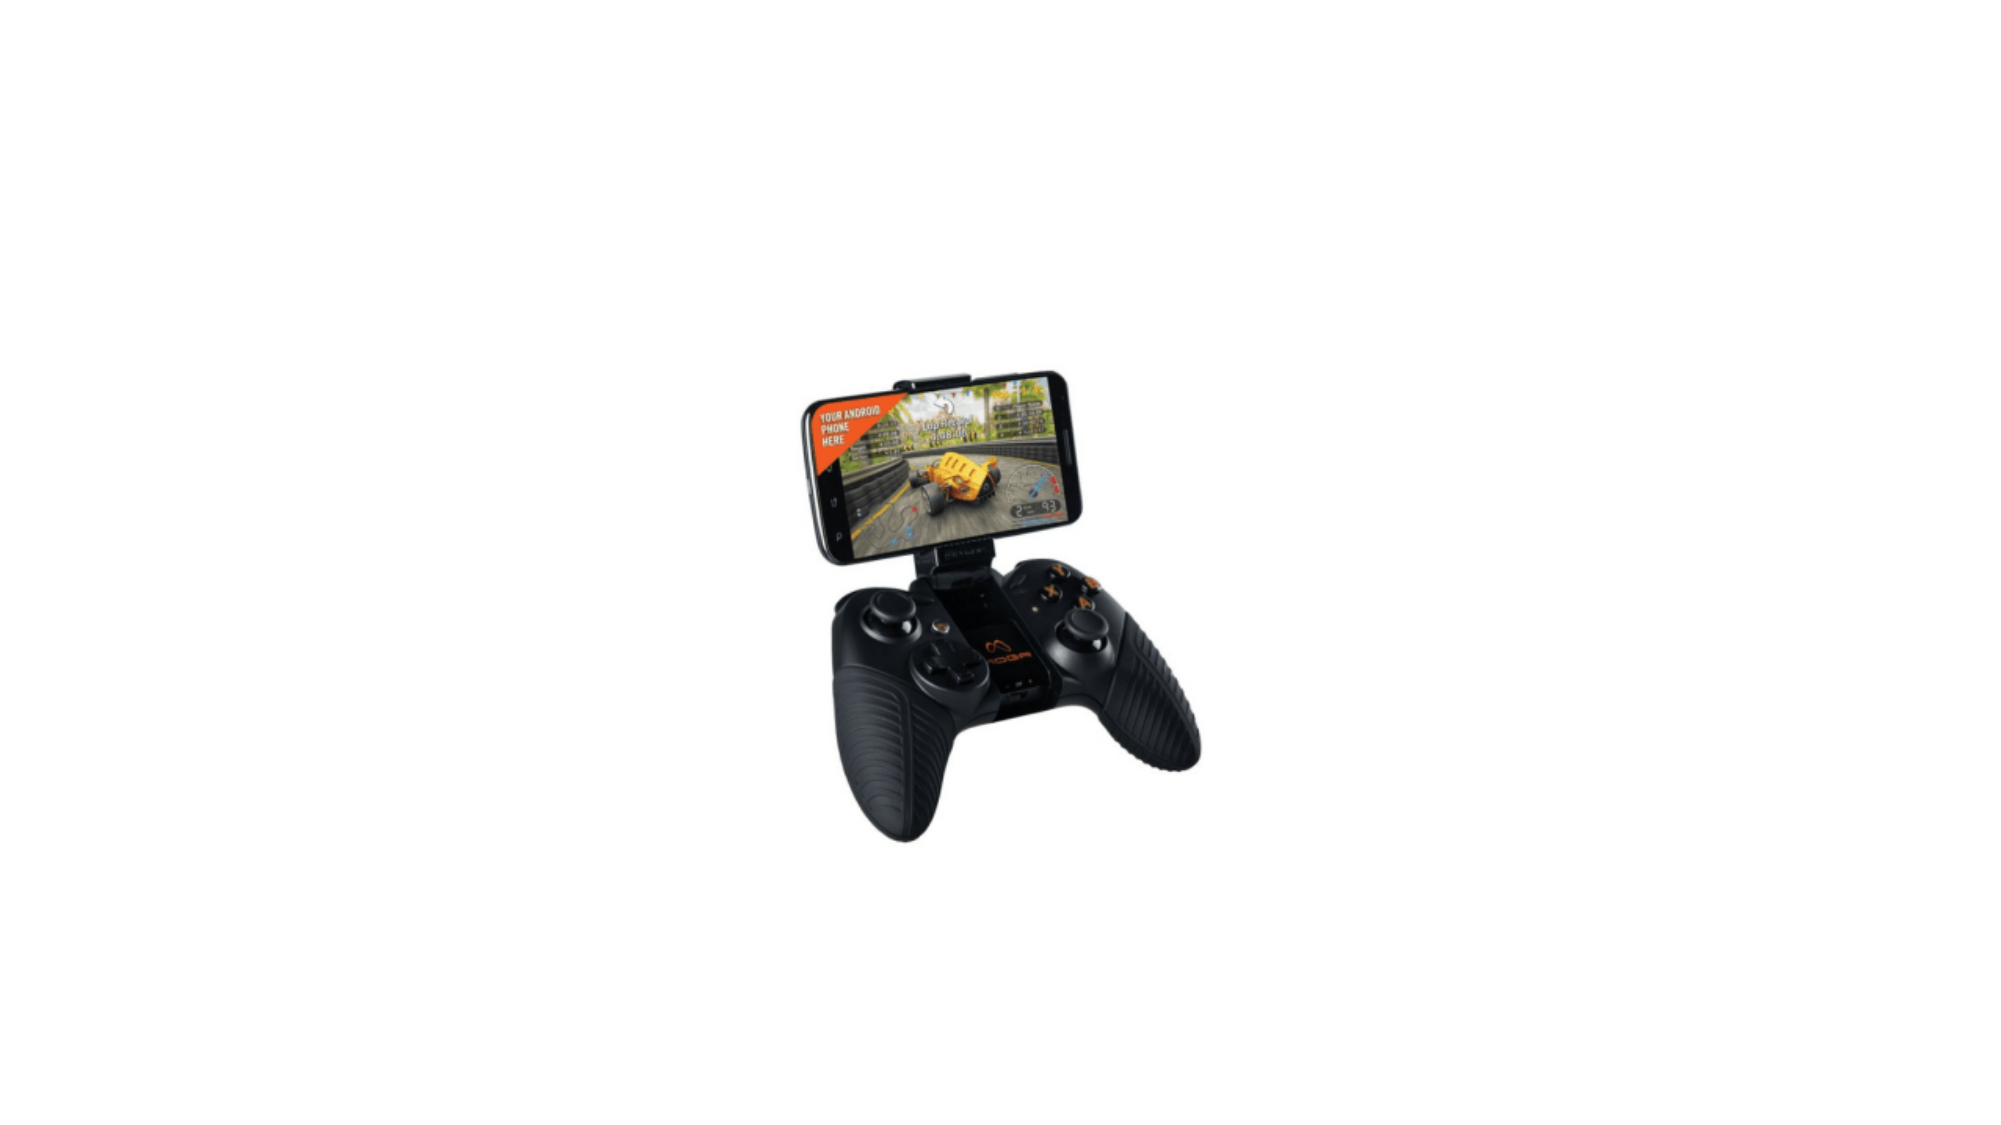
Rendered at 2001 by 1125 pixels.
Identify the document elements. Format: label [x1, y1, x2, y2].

picture [790, 354, 1207, 855]
